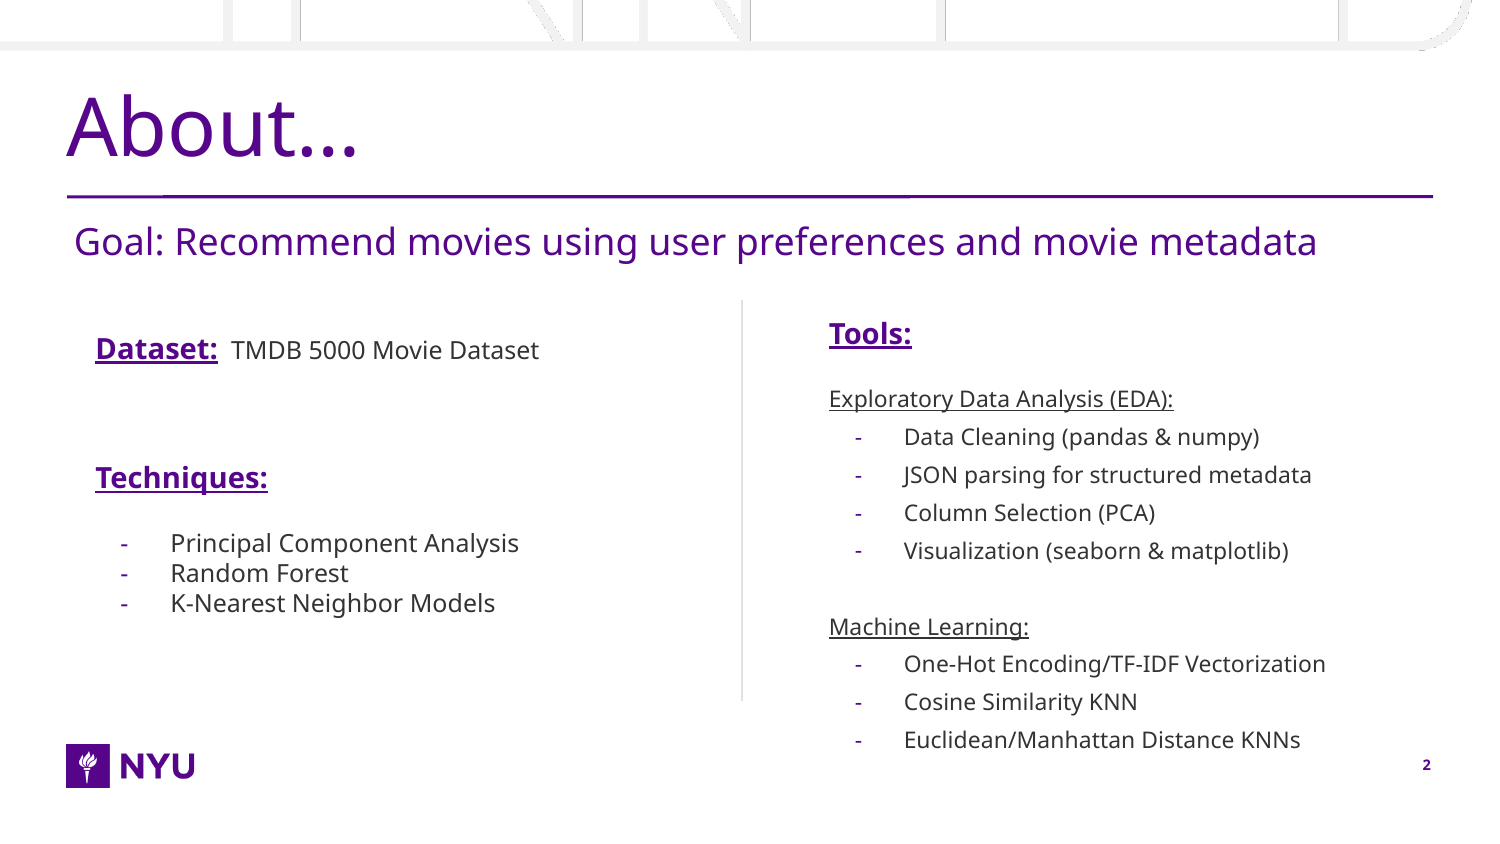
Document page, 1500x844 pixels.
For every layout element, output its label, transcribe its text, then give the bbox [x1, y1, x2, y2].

list Dataset: TMDB 5000 Movie Dataset Techniques: Principal Component Analysis Random Forest K-Nearest Neighbor Models [80, 300, 627, 702]
picture [0, 0, 1496, 51]
list Tools: Exploratory Data Analysis (EDA): Data Cleaning (pandas & numpy) JSON parsing for structured metadata Column Selection (PCA) Visualization (seaborn & matplotlib) Machine Learning: One-Hot Encoding/TF-IDF Vectorization Cosine Similarity KNN Euclidean/Manhattan Distance KNNs [813, 300, 1361, 768]
title About… [51, 60, 1434, 183]
picture [66, 744, 195, 788]
title Goal: Recommend movies using user preferences and movie metadata [58, 195, 1442, 288]
